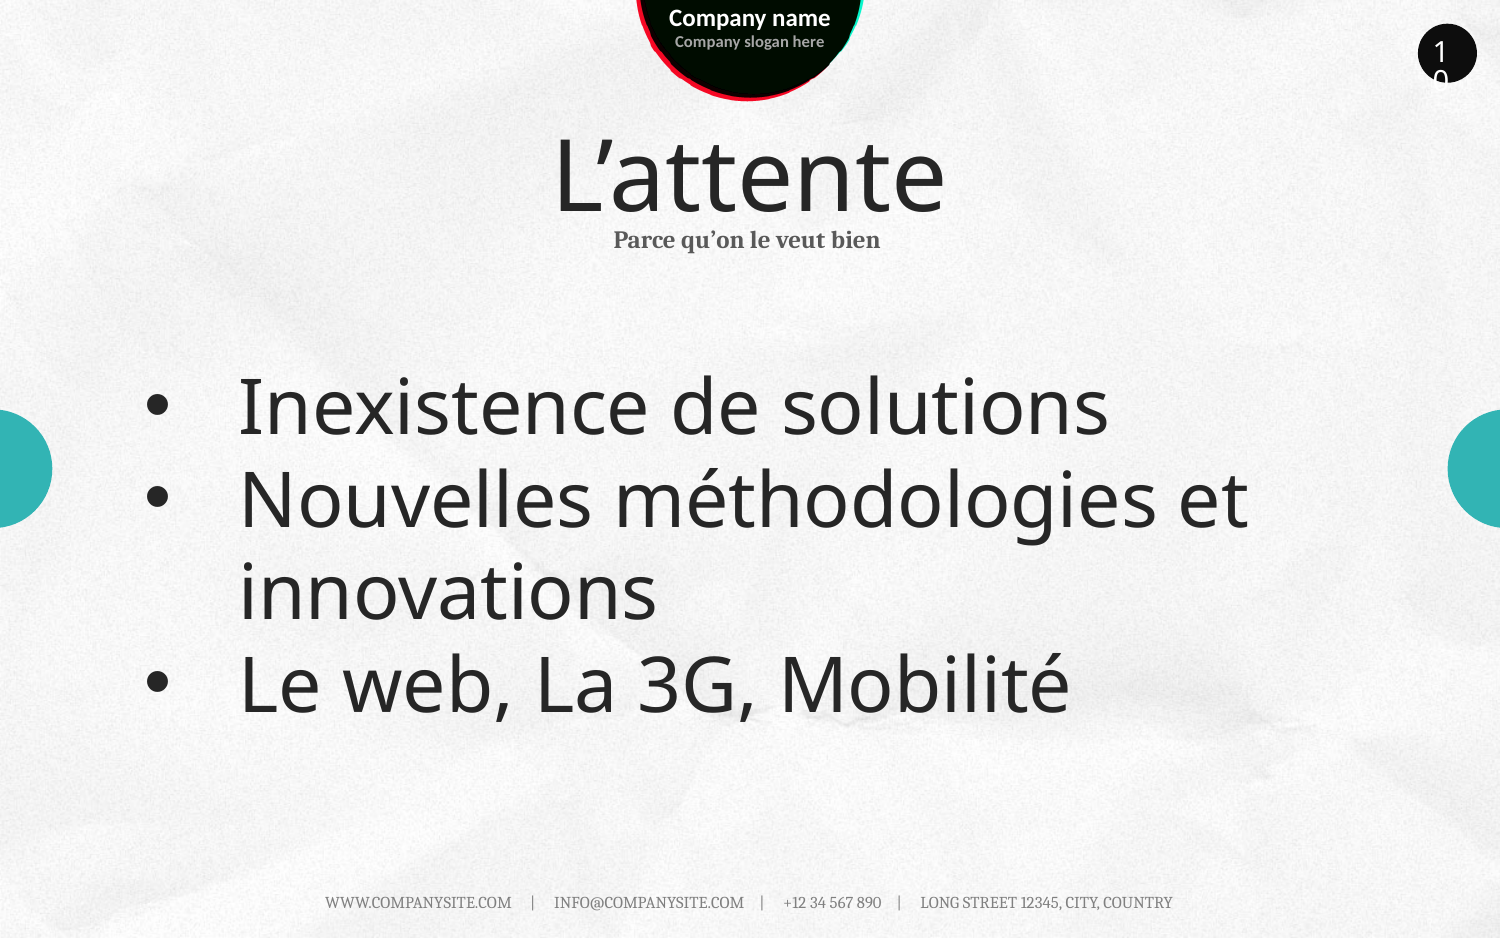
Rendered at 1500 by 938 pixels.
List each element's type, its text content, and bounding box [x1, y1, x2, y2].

slide_number 10 [1417, 23, 1477, 83]
footer WWW.COMPANYSITE.COM | INFO@COMPANYSITE.COM | +12 34 567 890 | LONG STREET 12345, CITY, COUNTRY [129, 884, 1370, 914]
list Inexistence de solutions Nouvelles méthodologies et innovations Le web, La 3G, Mobilité [129, 350, 1370, 825]
picture [0, 0, 1500, 938]
list Parce qu’on le veut bien [129, 232, 1370, 268]
title L’attente [129, 112, 1370, 232]
